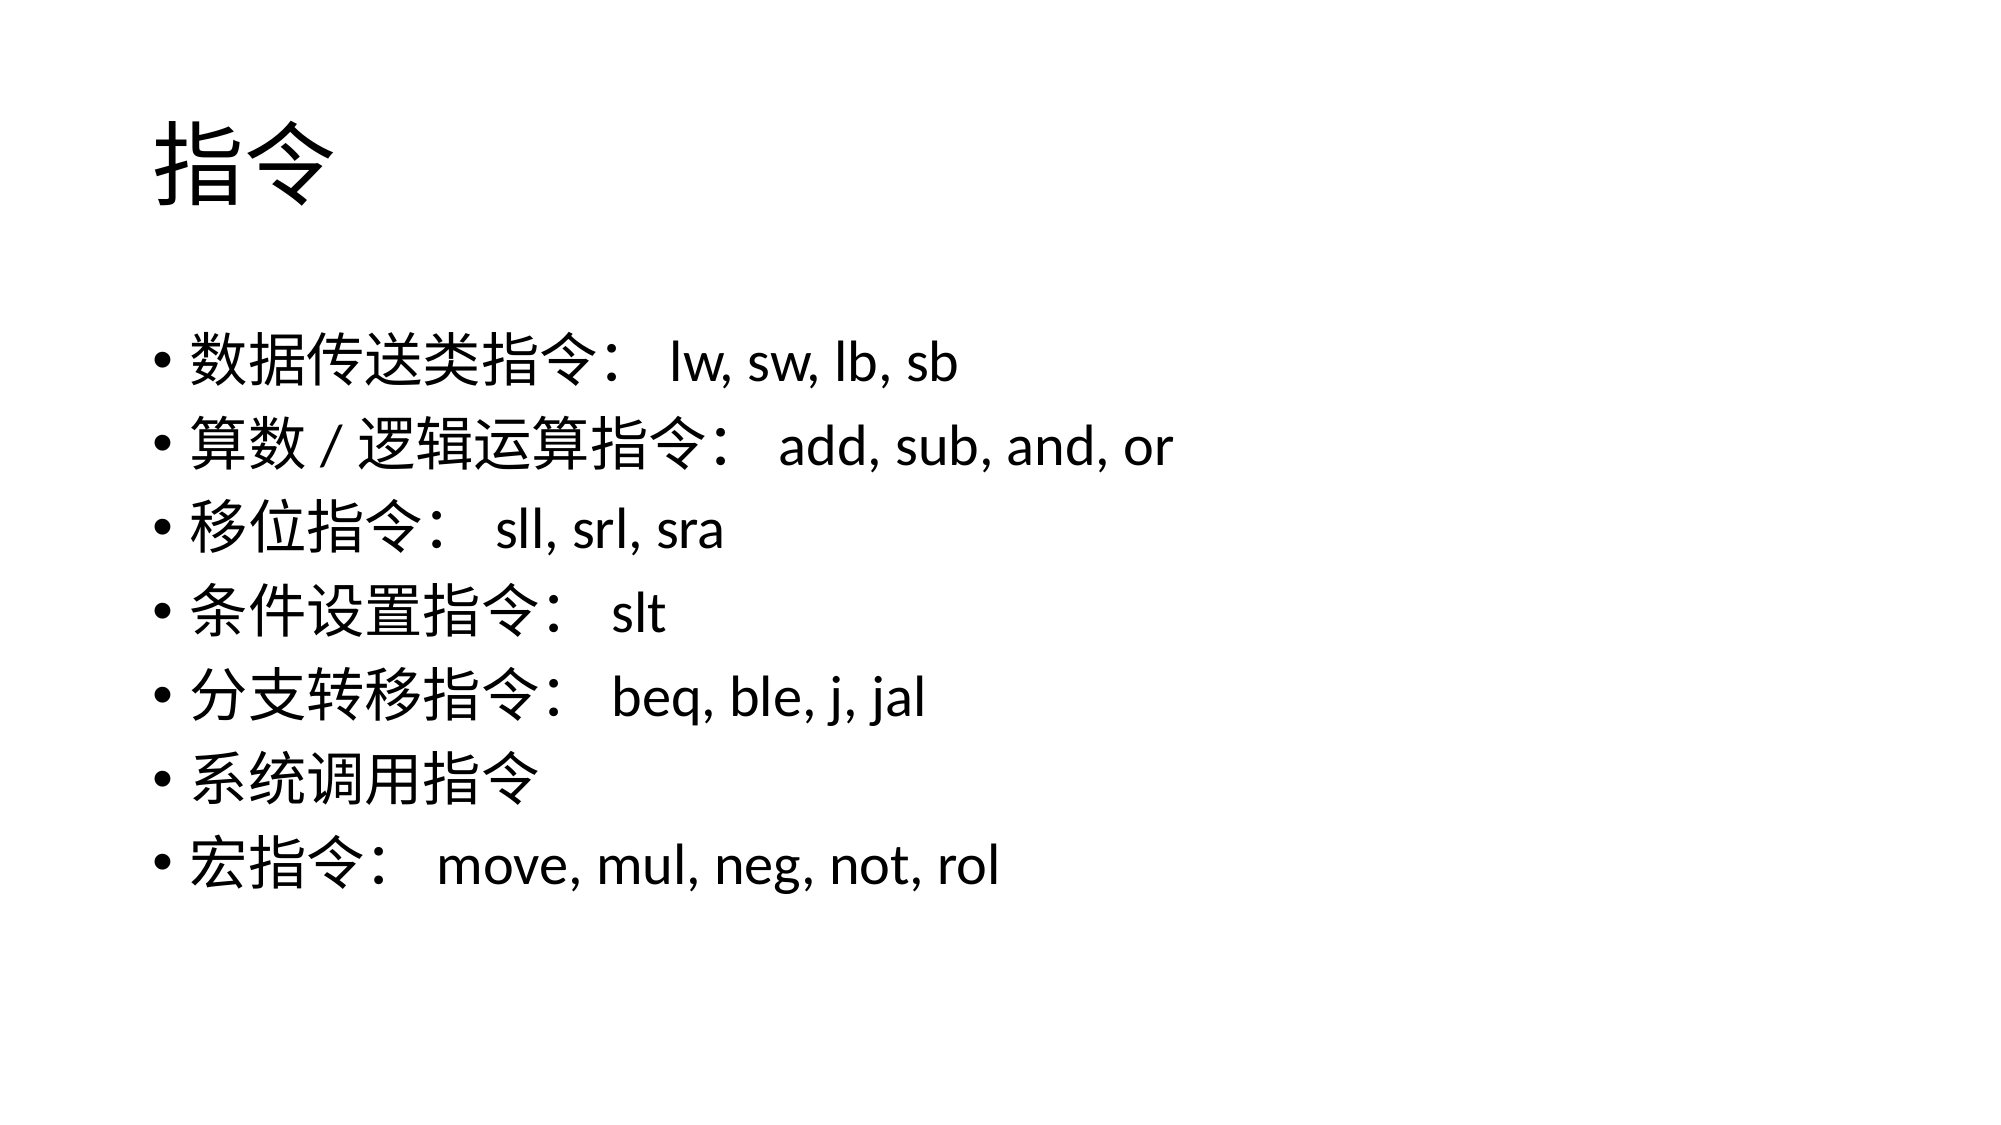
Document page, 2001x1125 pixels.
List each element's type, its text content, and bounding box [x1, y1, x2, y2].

list 数据传送类指令：lw, sw, lb, sb 算数/逻辑运算指令：add, sub, and, or 移位指令：sll, srl, sra 条件设置指令：slt 分支转移指令：beq, ble, j, jal 系统调用指令 宏指令：move, mul, neg, not, rol [137, 323, 1863, 1053]
title 指令 [137, 59, 1863, 279]
